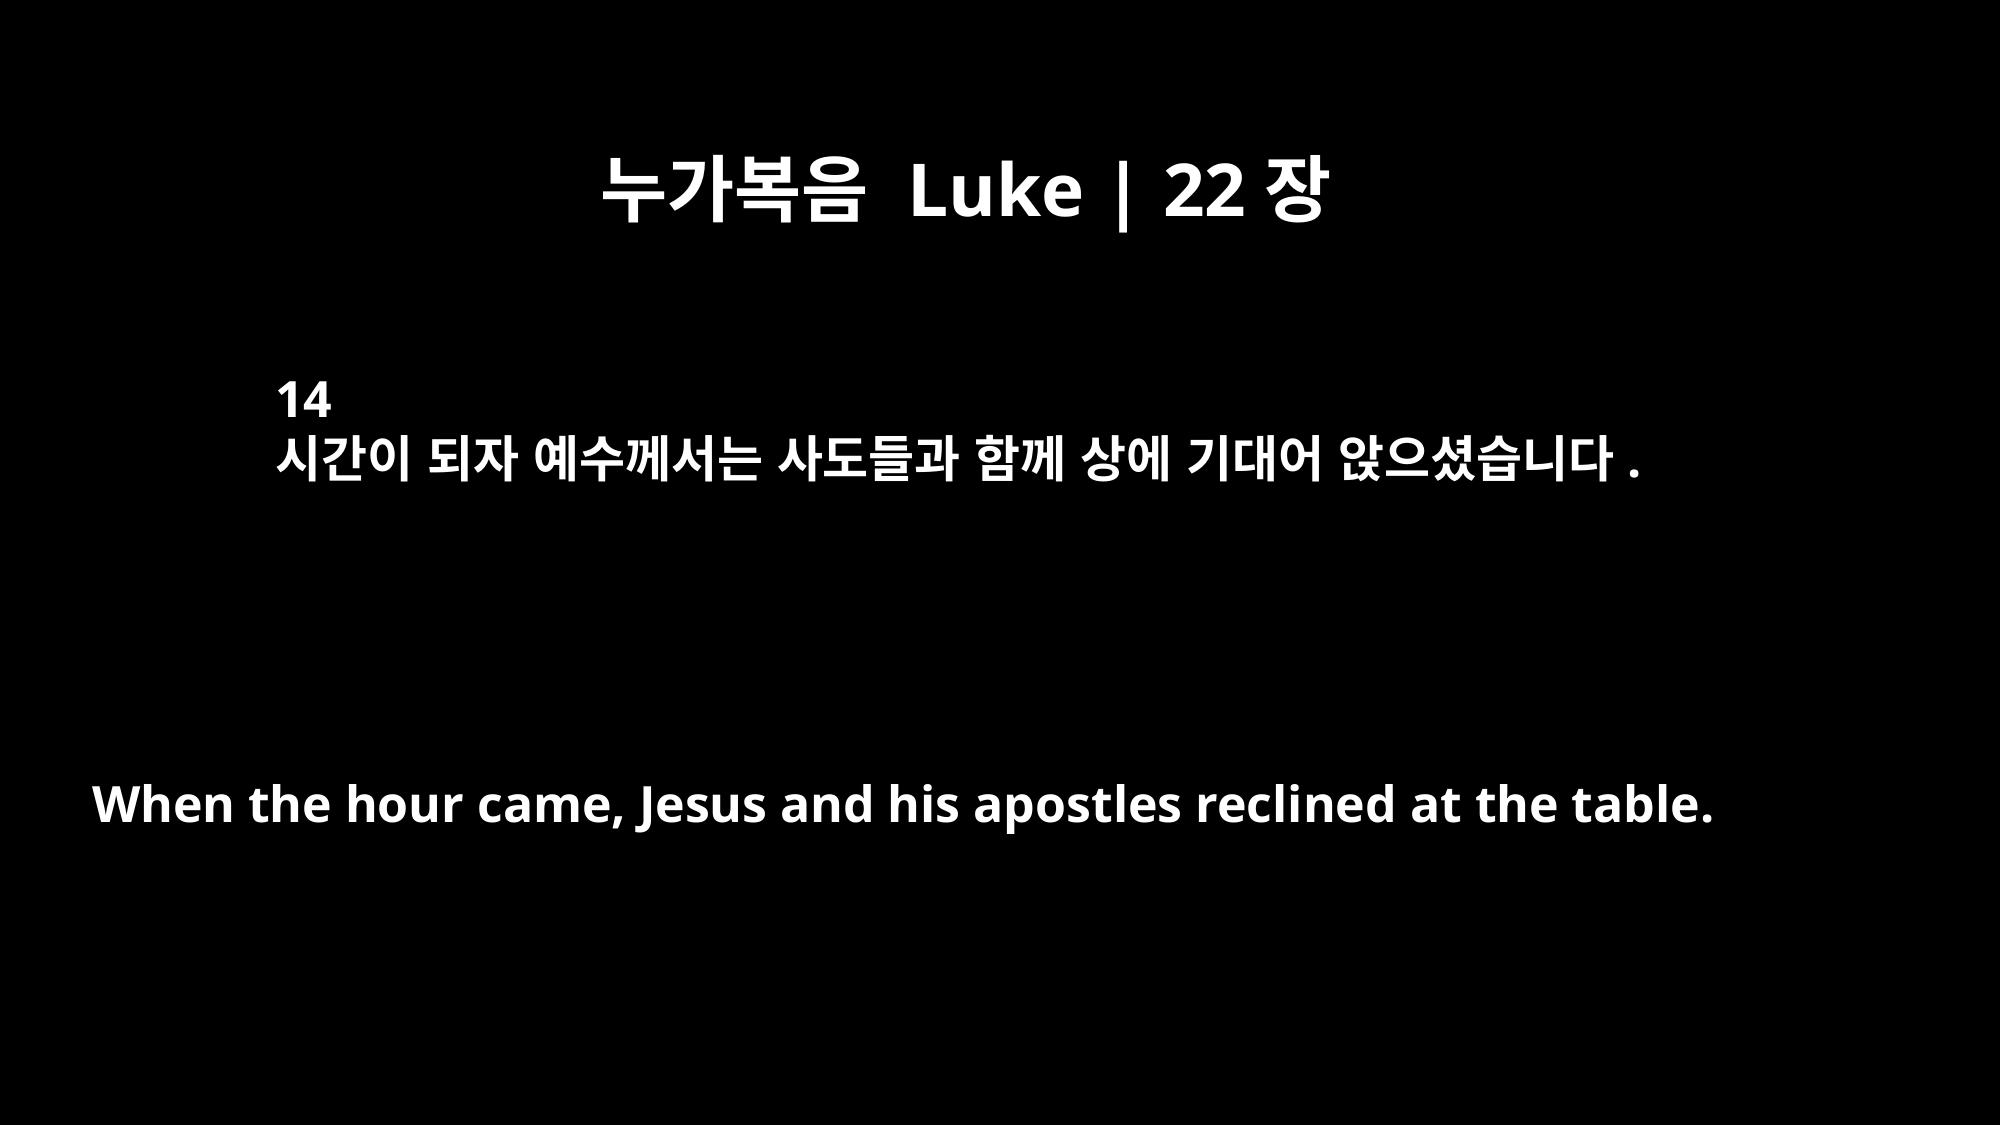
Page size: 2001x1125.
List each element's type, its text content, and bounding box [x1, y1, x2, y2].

text_box When the hour came, Jesus and his apostles reclined at the table. [77, 764, 1731, 840]
text_box 누가복음 Luke | 22장 [585, 136, 1347, 239]
text_box 14 시간이 되자 예수께서는 사도들과 함께 상에 기대어 앉으셨습니다. [260, 359, 1657, 495]
